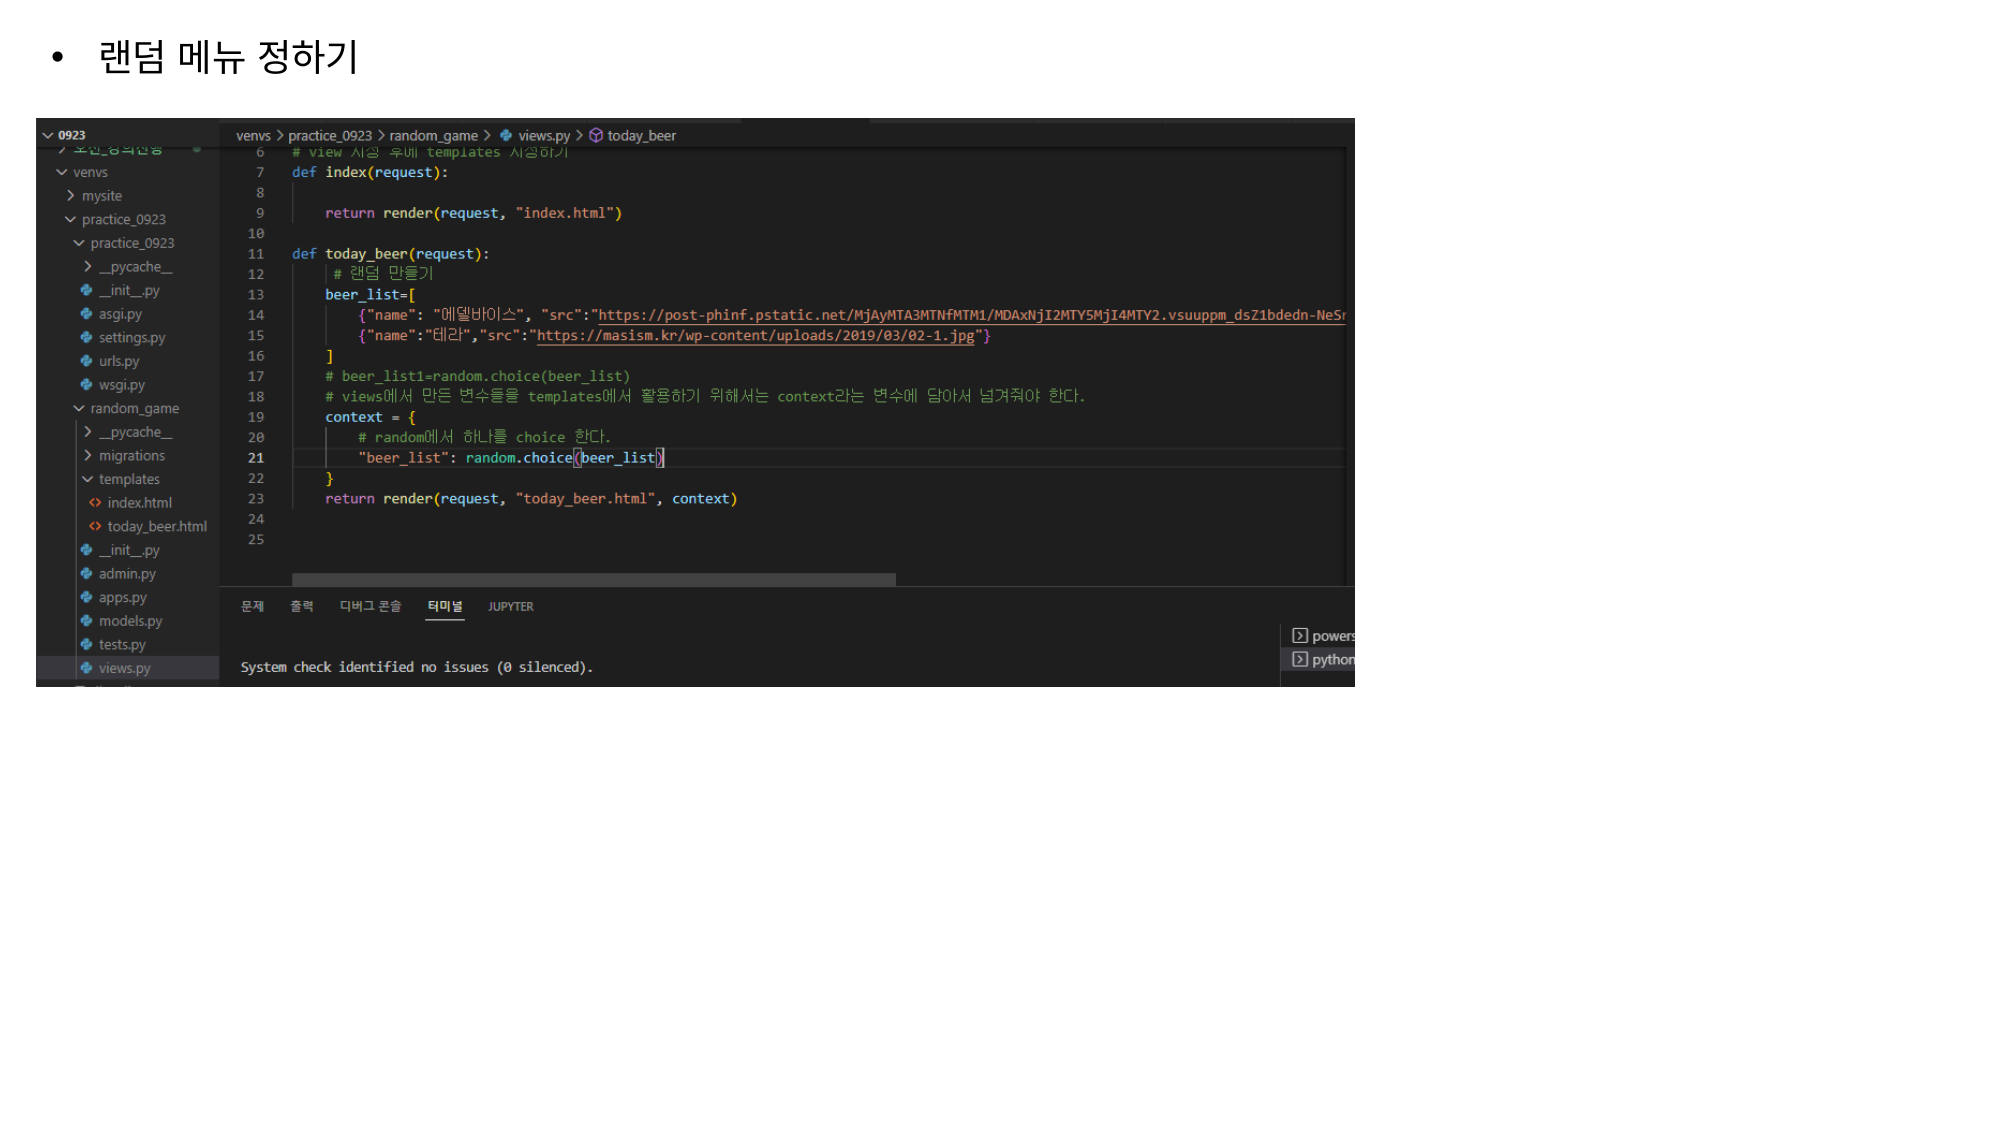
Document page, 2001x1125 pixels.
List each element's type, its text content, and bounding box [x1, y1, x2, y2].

picture [36, 118, 1355, 687]
text_box 랜덤 메뉴 정하기 [36, 26, 1320, 87]
